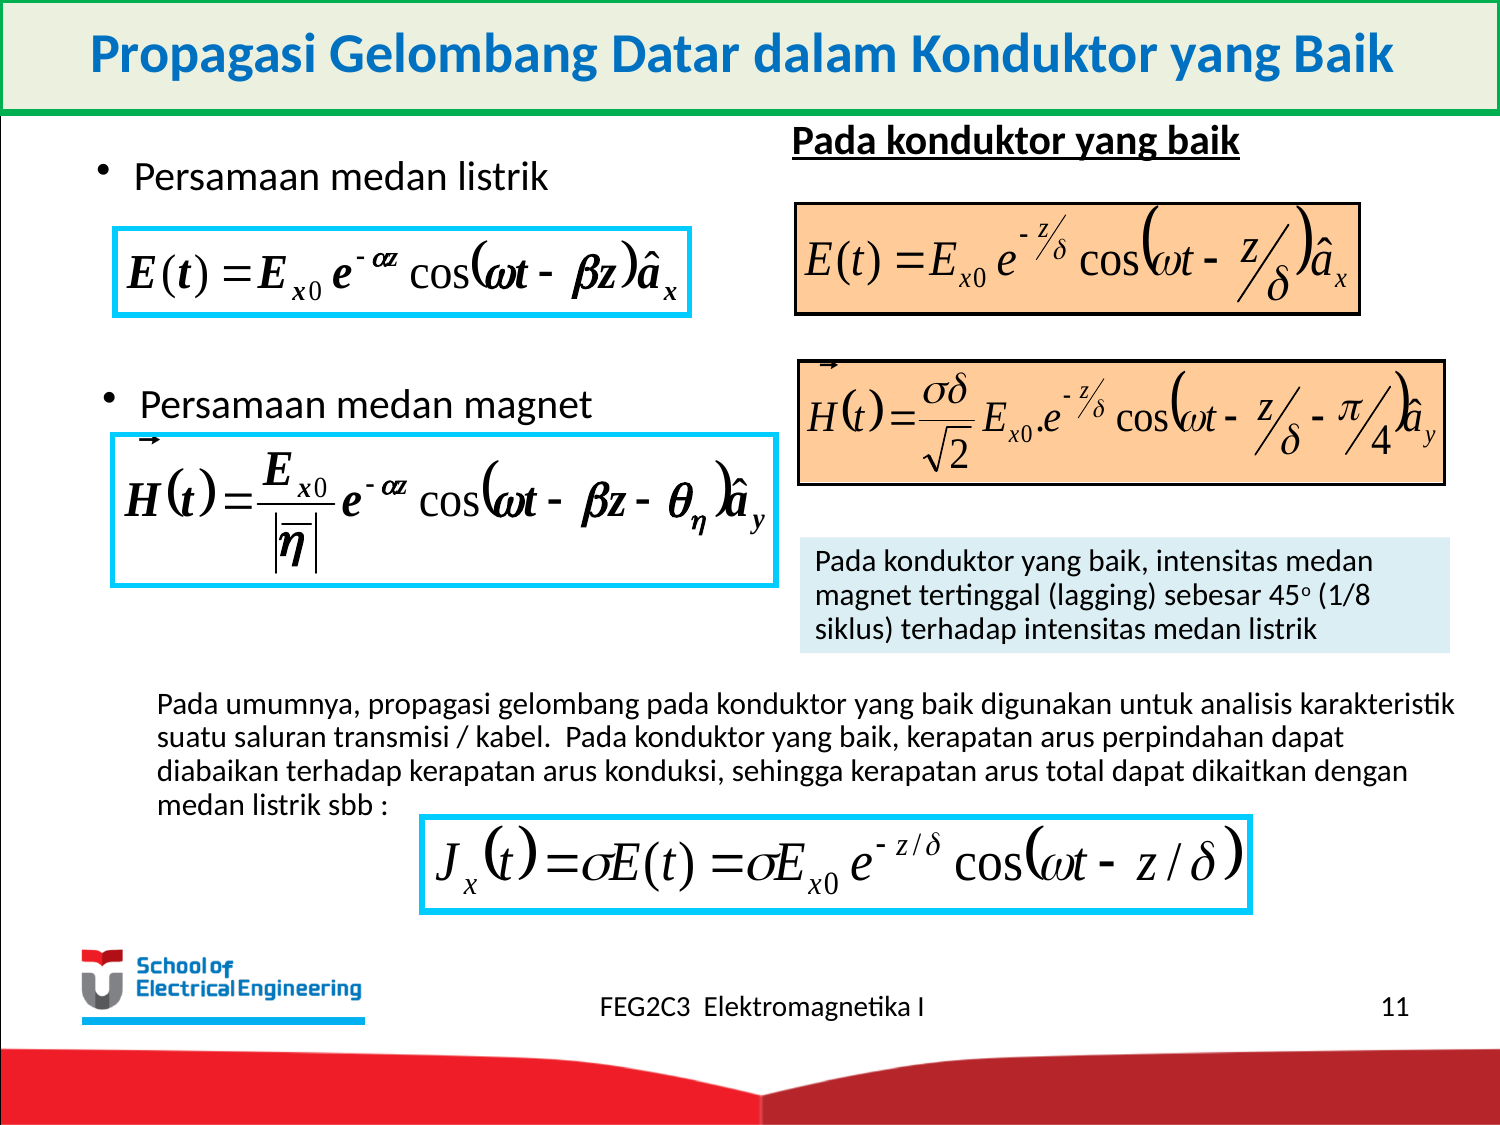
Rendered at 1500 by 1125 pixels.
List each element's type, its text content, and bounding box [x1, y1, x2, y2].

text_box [115, 437, 774, 584]
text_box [424, 819, 1247, 909]
text_box Pada konduktor yang baik, intensitas medan magnet tertinggal (lagging) sebesar 45o (1/8 siklus) terhadap intensitas medan listrik [800, 537, 1450, 654]
text_box [1425, 1, 1500, 115]
text_box Pada konduktor yang baik [777, 104, 1372, 170]
text_box Persamaan medan magnet [87, 374, 723, 435]
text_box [799, 362, 1444, 483]
text_box Persamaan medan listrik [81, 147, 717, 208]
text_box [796, 204, 1358, 313]
footer FEG2C3 Elektromagnetika I [525, 974, 1000, 1035]
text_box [117, 230, 687, 313]
text_box Pada umumnya, propagasi gelombang pada konduktor yang baik digunakan untuk analisis karakteristik suatu saluran transmisi / kabel. Pada konduktor yang baik, kerapatan arus perpindahan dapat diabaikan terhadap kerapatan arus konduksi, sehingga kerapatan arus total dapat dikaitkan dengan medan listrik sbb : [142, 679, 1475, 830]
picture [0, 115, 1500, 1125]
title Propagasi Gelombang Datar dalam Konduktor yang Baik [75, 0, 1425, 125]
slide_number 11 [1074, 974, 1425, 1035]
text_box [0, 1, 75, 115]
text_box [144, 830, 1475, 918]
